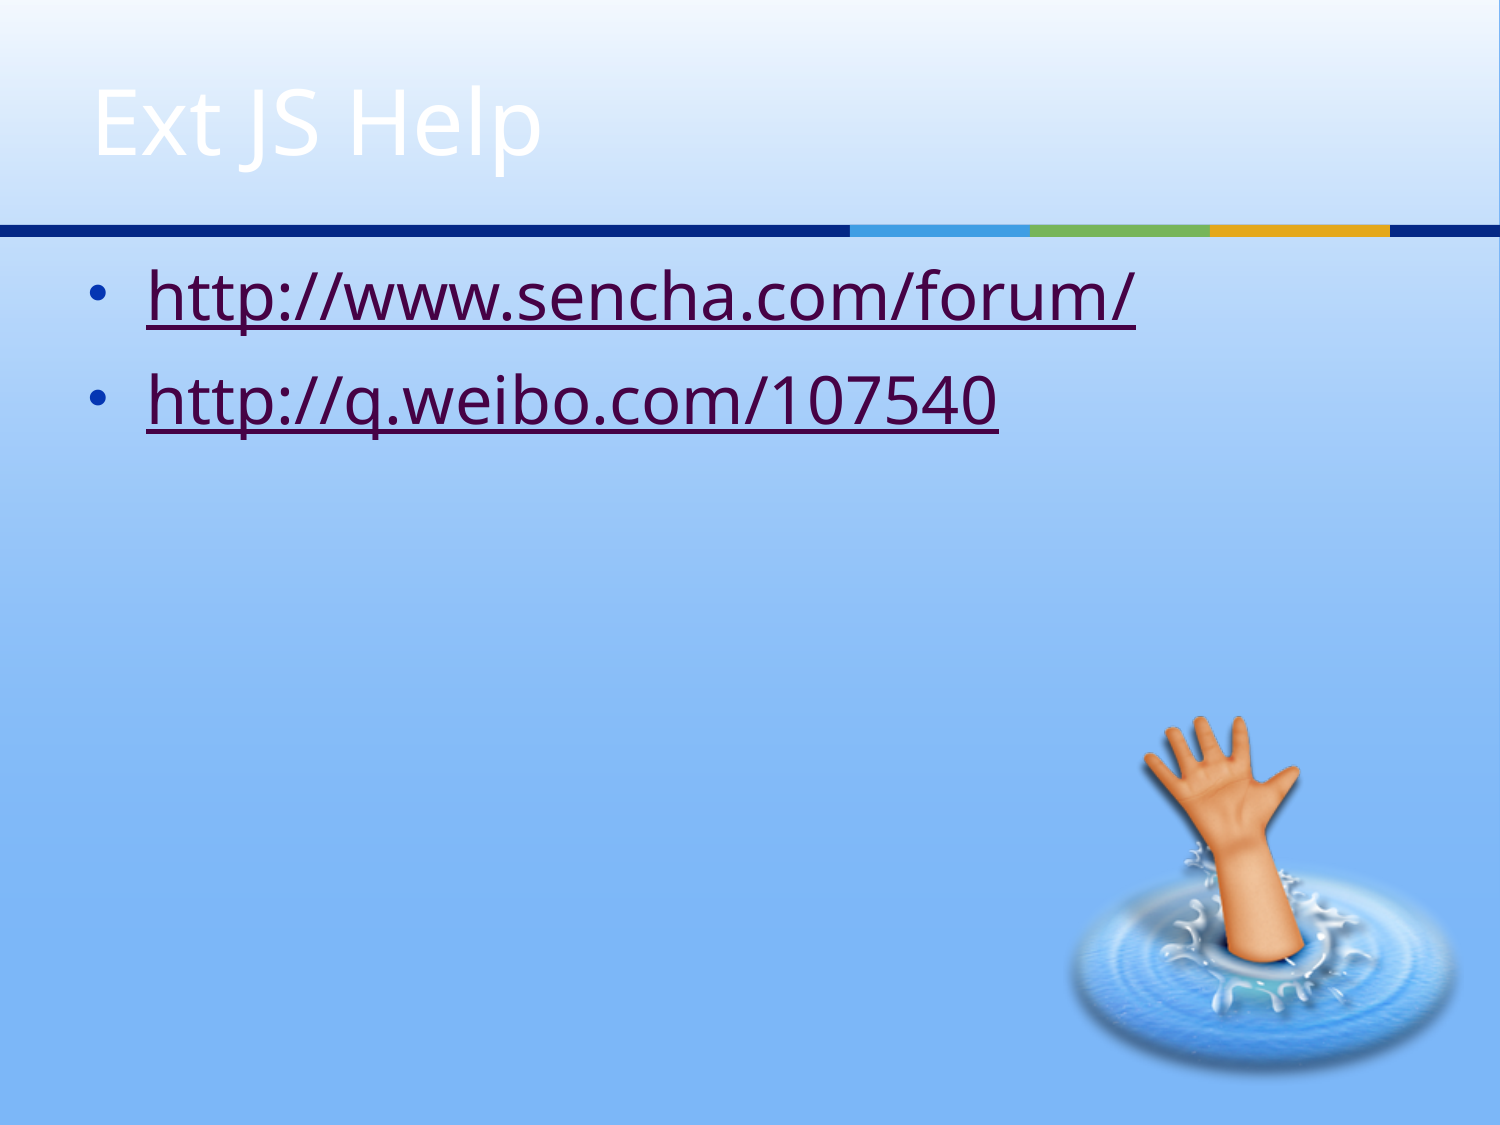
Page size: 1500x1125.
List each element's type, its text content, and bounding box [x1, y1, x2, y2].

list http://www.sencha.com/forum/ http://q.weibo.com/107540 [75, 246, 1425, 1005]
title Ext JS Help [75, 24, 1425, 213]
picture [1063, 703, 1465, 1105]
